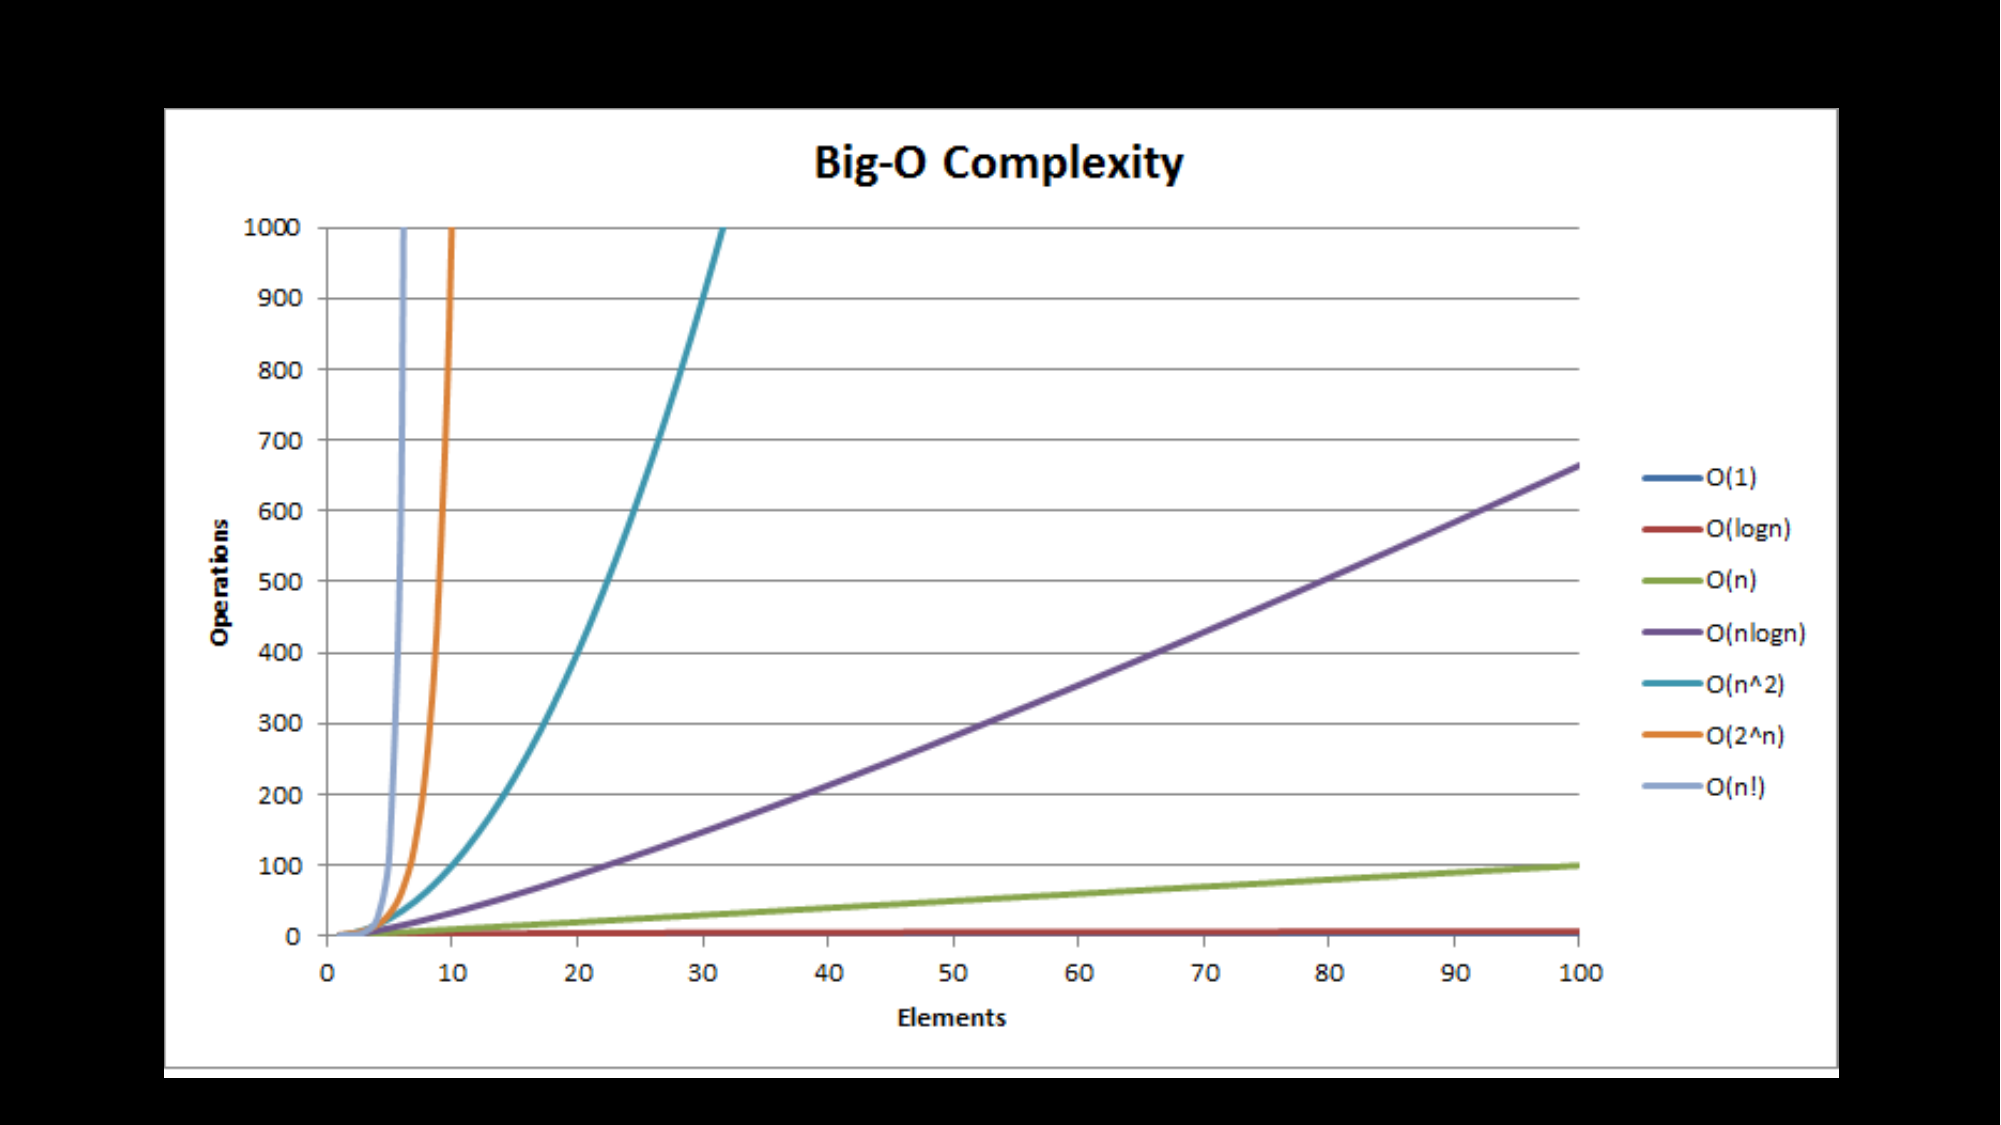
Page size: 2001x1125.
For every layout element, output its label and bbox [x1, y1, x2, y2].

list [164, 108, 1839, 1078]
